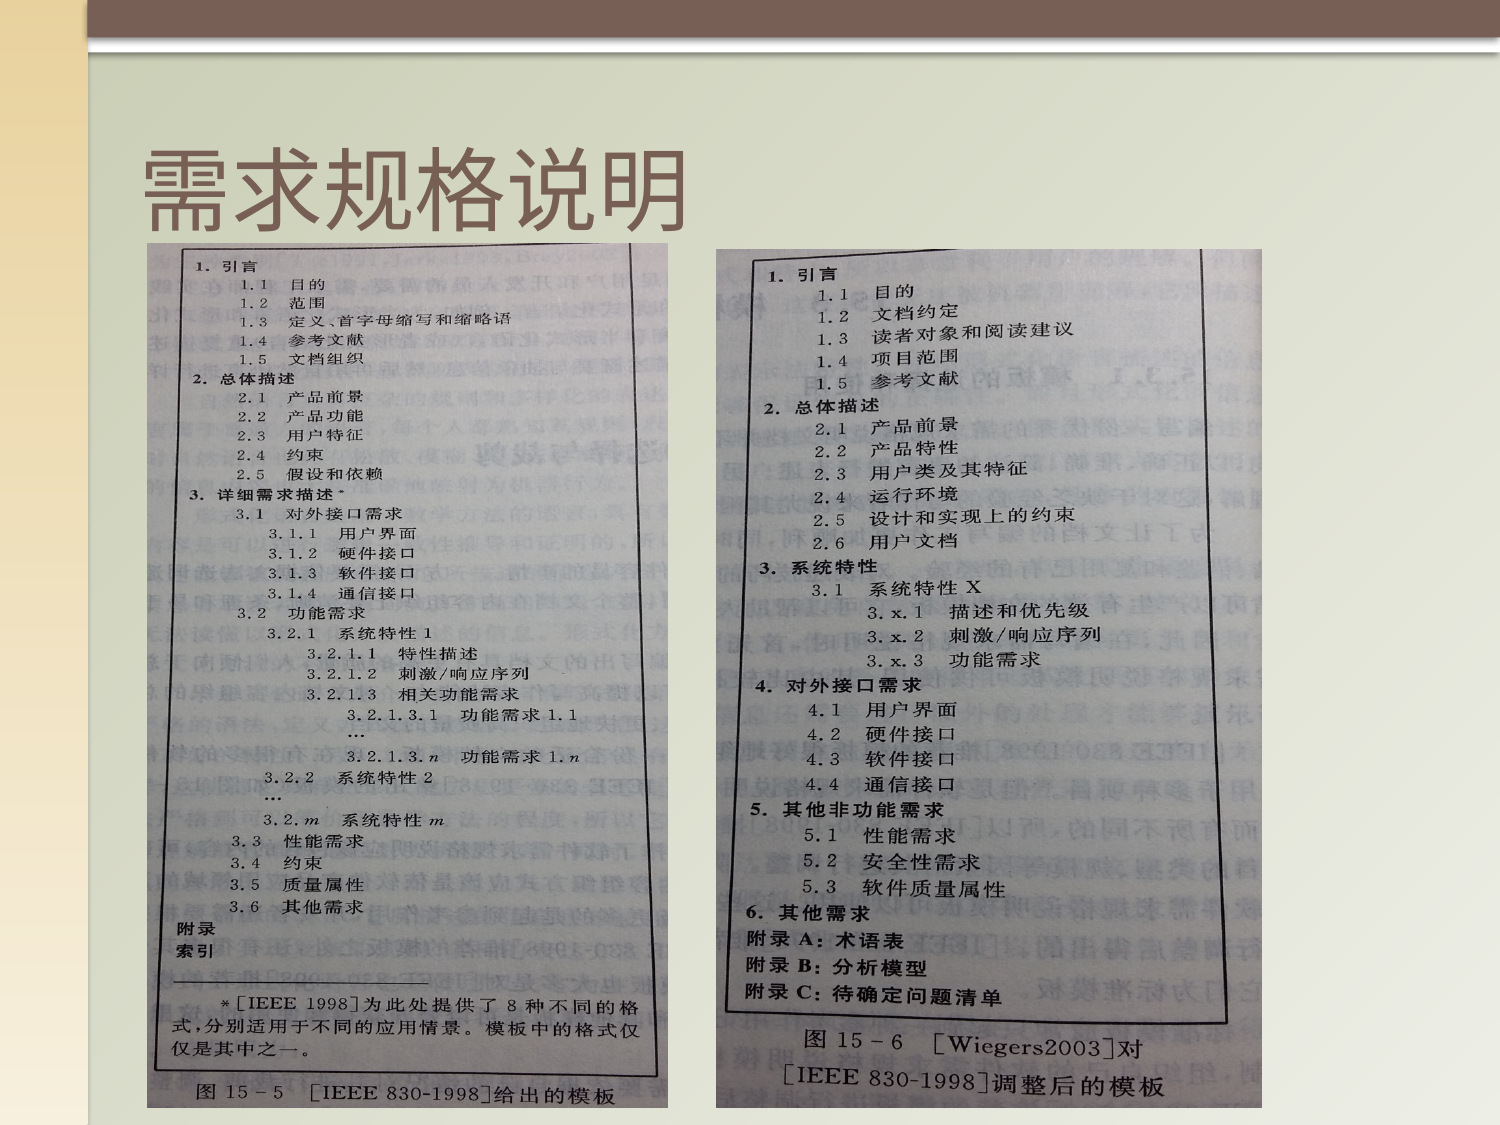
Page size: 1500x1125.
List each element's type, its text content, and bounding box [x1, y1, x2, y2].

picture [716, 248, 1262, 1108]
picture [147, 243, 668, 1108]
title 需求规格说明 [125, 62, 1438, 250]
